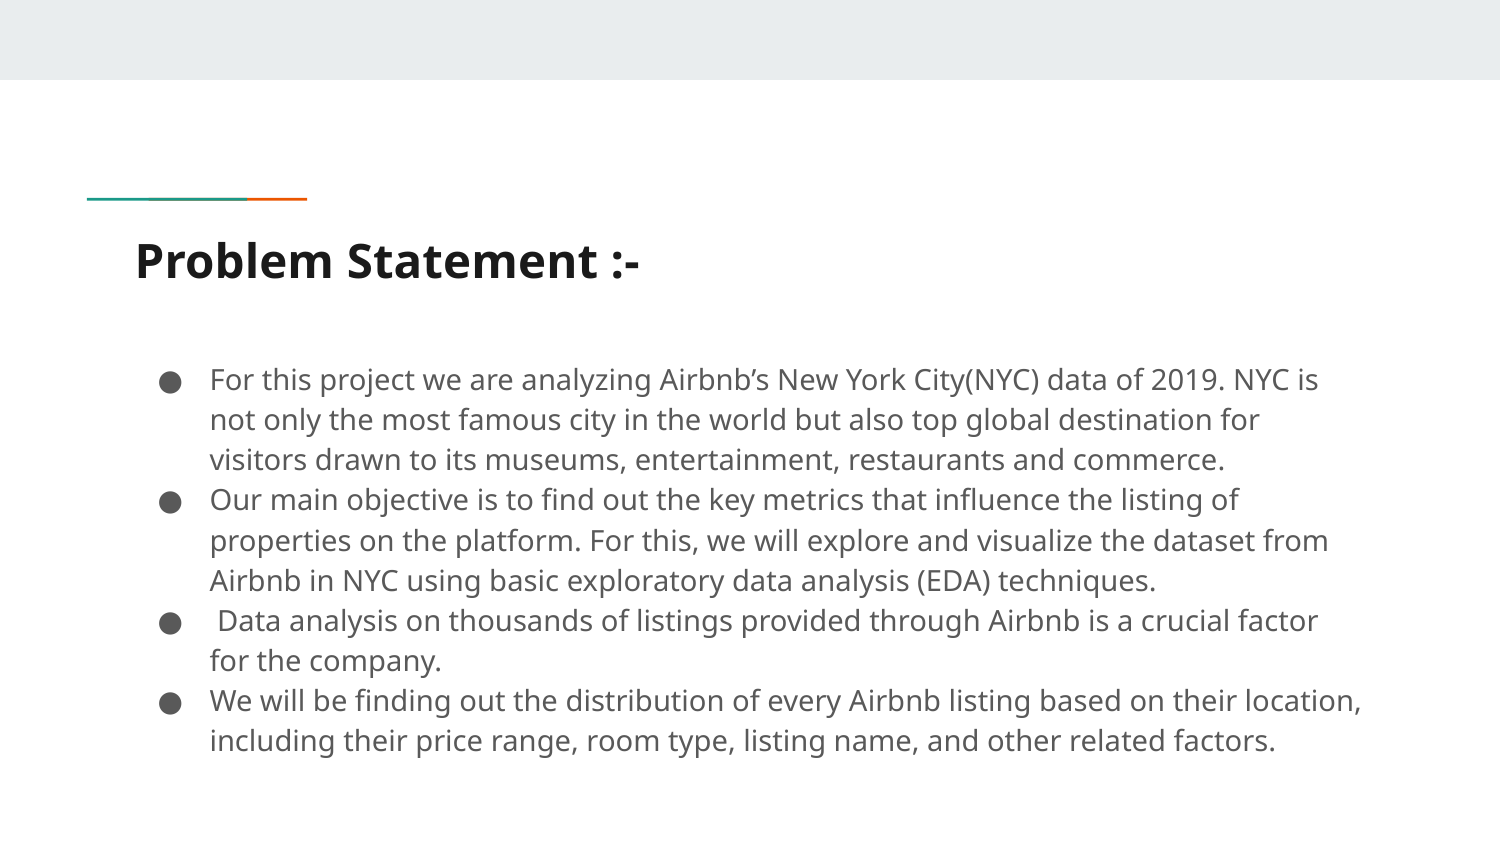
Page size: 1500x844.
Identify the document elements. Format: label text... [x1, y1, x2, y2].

list For this project we are analyzing Airbnb’s New York City(NYC) data of 2019. NYC is not only the most famous city in the world but also top global destination for visitors drawn to its museums, entertainment, restaurants and commerce. Our main objective is to find out the key metrics that influence the listing of properties on the platform. For this, we will explore and visualize the dataset from Airbnb in NYC using basic exploratory data analysis (EDA) techniques. Data analysis on thousands of listings provided through Airbnb is a crucial factor for the company. We will be finding out the distribution of every Airbnb listing based on their location, including their price range, room type, listing name, and other related factors. [119, 341, 1381, 755]
title Problem Statement :- [119, 216, 1381, 305]
